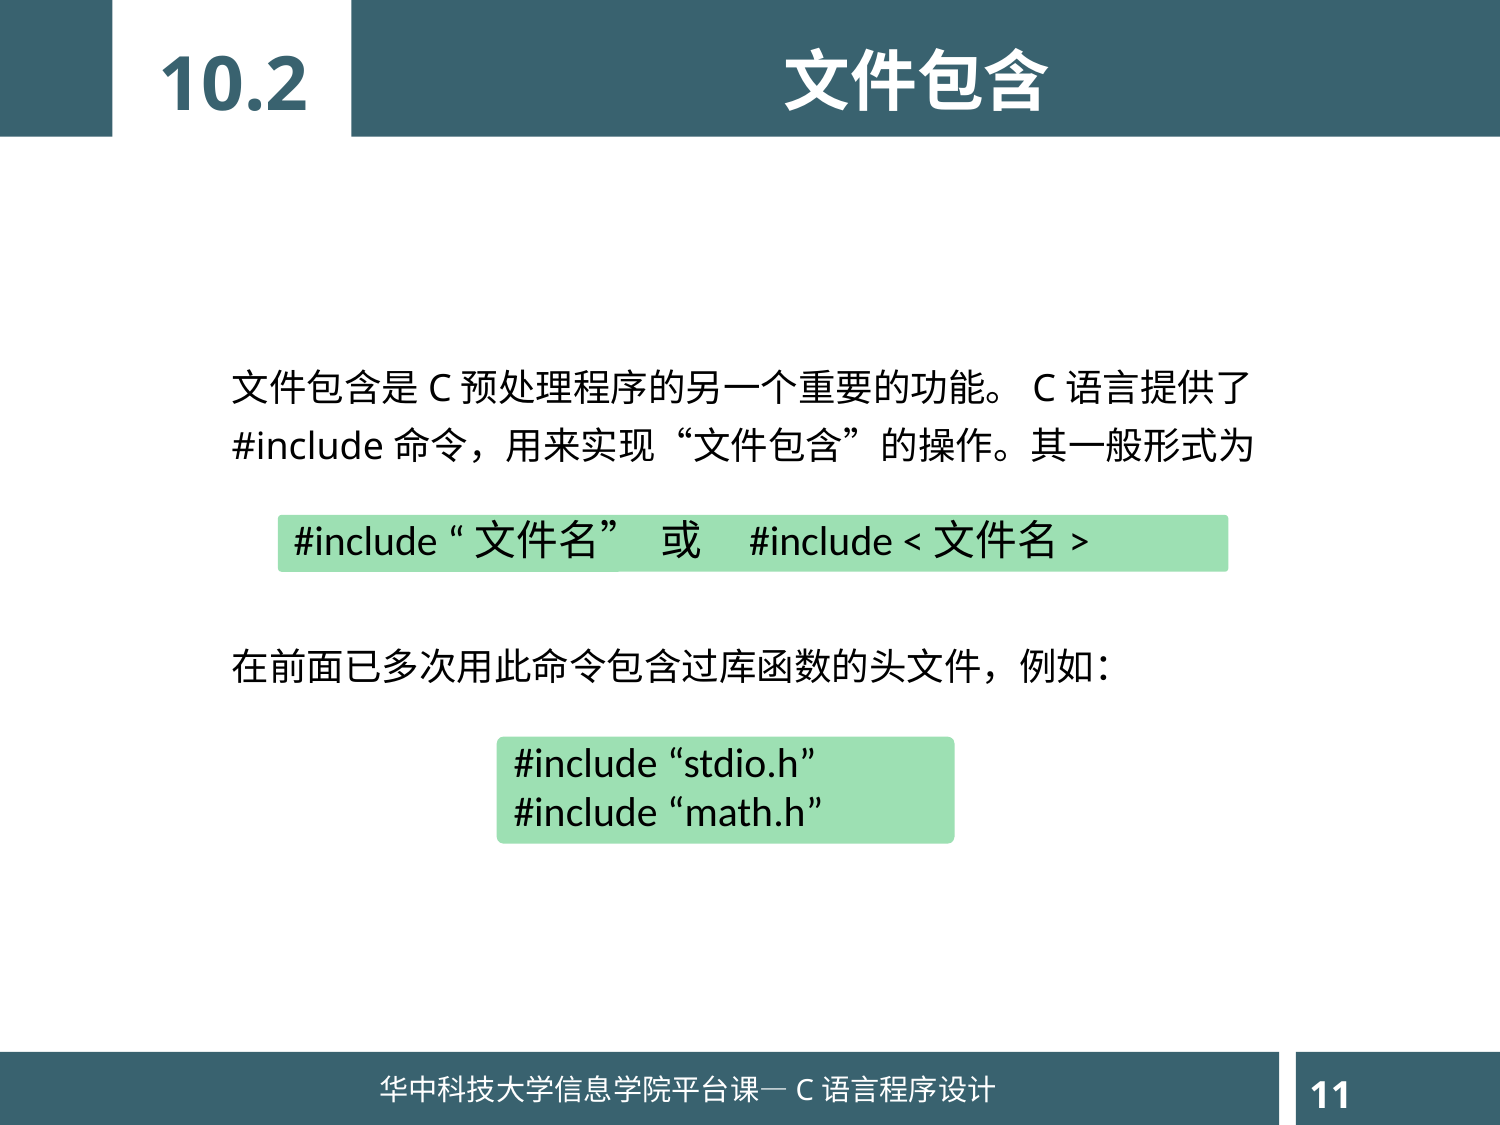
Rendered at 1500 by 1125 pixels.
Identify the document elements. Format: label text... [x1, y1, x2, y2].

text_box 10.2 [143, 28, 324, 134]
text_box 文件包含是C预处理程序的另一个重要的功能。C语言提供了#include命令，用来实现“文件包含”的操作。其一般形式为 在前面已多次用此命令包含过库函数的头文件，例如： [216, 343, 1328, 790]
text_box 文件包含 [434, 31, 1400, 127]
text_box #include “stdio.h” #include “math.h” [496, 736, 955, 844]
text_box #include “文件名” 或 #include <文件名> [277, 514, 1229, 572]
